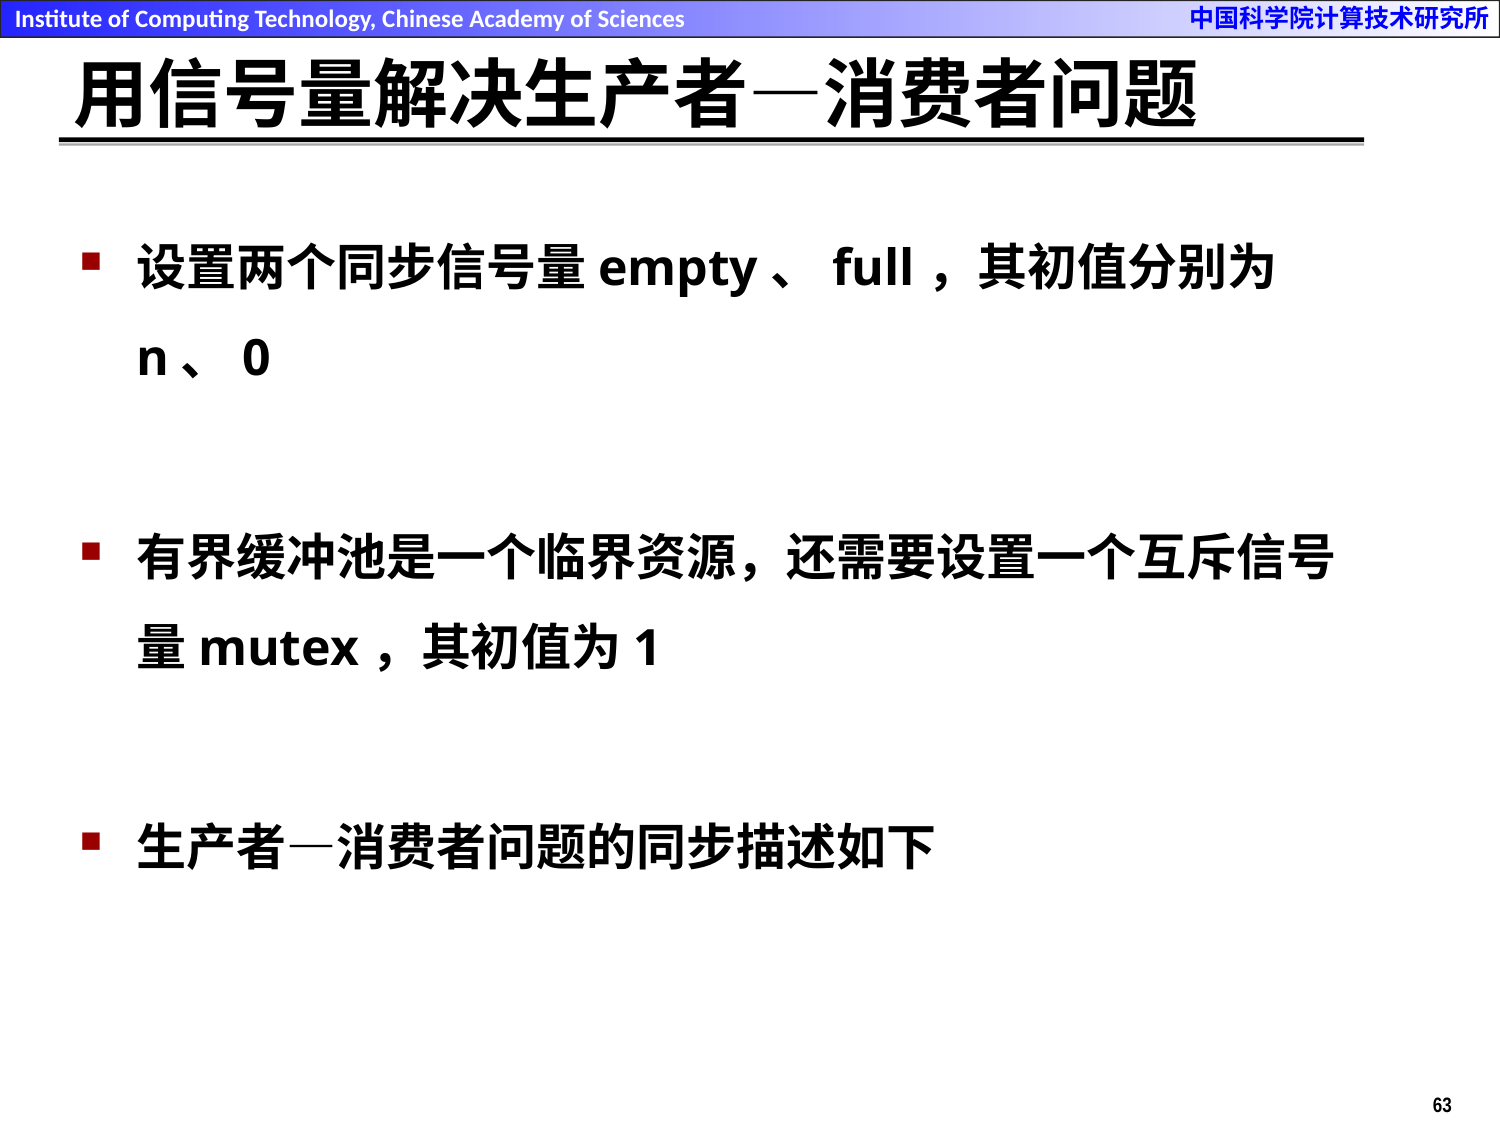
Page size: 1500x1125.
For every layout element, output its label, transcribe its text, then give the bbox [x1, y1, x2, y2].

text_box 设置两个同步信号量empty、full，其初值分别为n、0 有界缓冲池是一个临界资源，还需要设置一个互斥信号量mutex，其初值为1 生产者—消费者问题的同步描述如下 [65, 198, 1361, 1075]
text_box [615, 26, 619, 36]
text_box P3 [515, 2, 519, 36]
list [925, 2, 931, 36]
text_box [615, 2, 619, 16]
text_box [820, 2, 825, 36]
text_box b [415, 16, 419, 36]
title 用信号量解决生产者—消费者问题 [58, 49, 1361, 135]
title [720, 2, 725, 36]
text_box b [415, 2, 419, 13]
